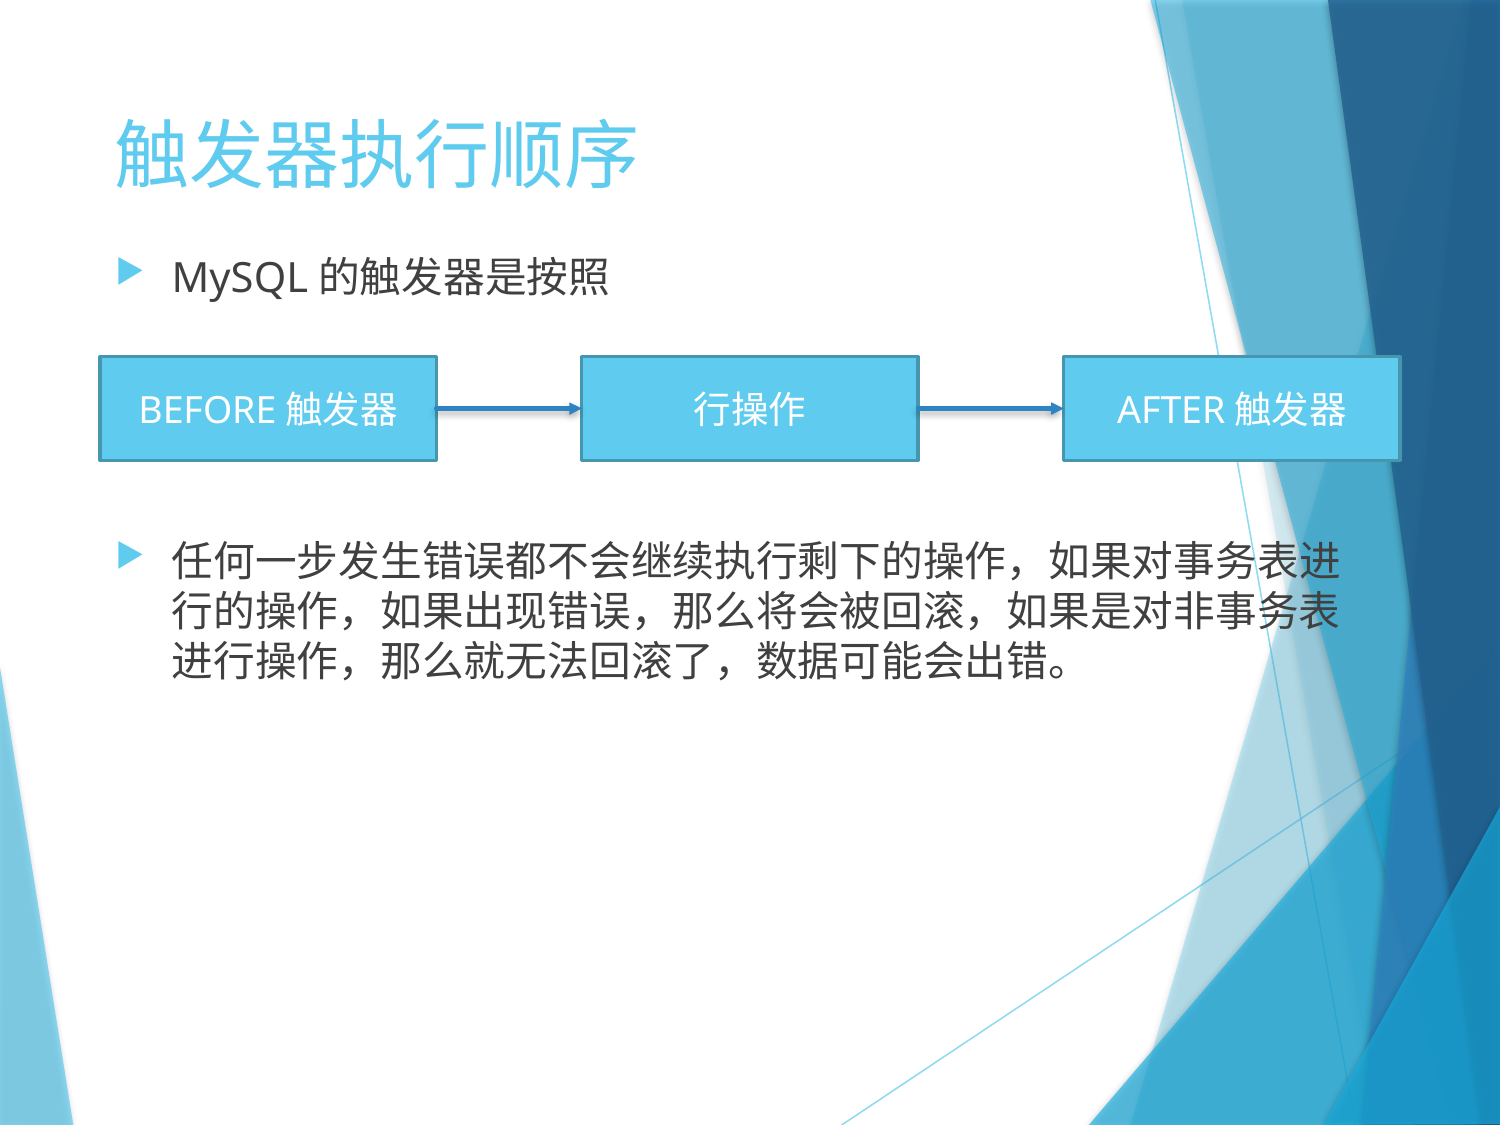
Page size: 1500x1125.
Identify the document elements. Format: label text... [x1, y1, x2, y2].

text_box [99, 356, 1401, 461]
list MySQL的触发器是按照 任何一步发生错误都不会继续执行剩下的操作，如果对事务表进行的操作，如果出现错误，那么将会被回滚，如果是对非事务表进行操作，那么就无法回滚了，数据可能会出错。 [100, 468, 1365, 967]
list MySQL的触发器是按照 任何一步发生错误都不会继续执行剩下的操作，如果对事务表进行的操作，如果出现错误，那么将会被回滚，如果是对非事务表进行操作，那么就无法回滚了，数据可能会出错。 [100, 243, 1365, 355]
title 触发器执行顺序 [99, 99, 1365, 207]
